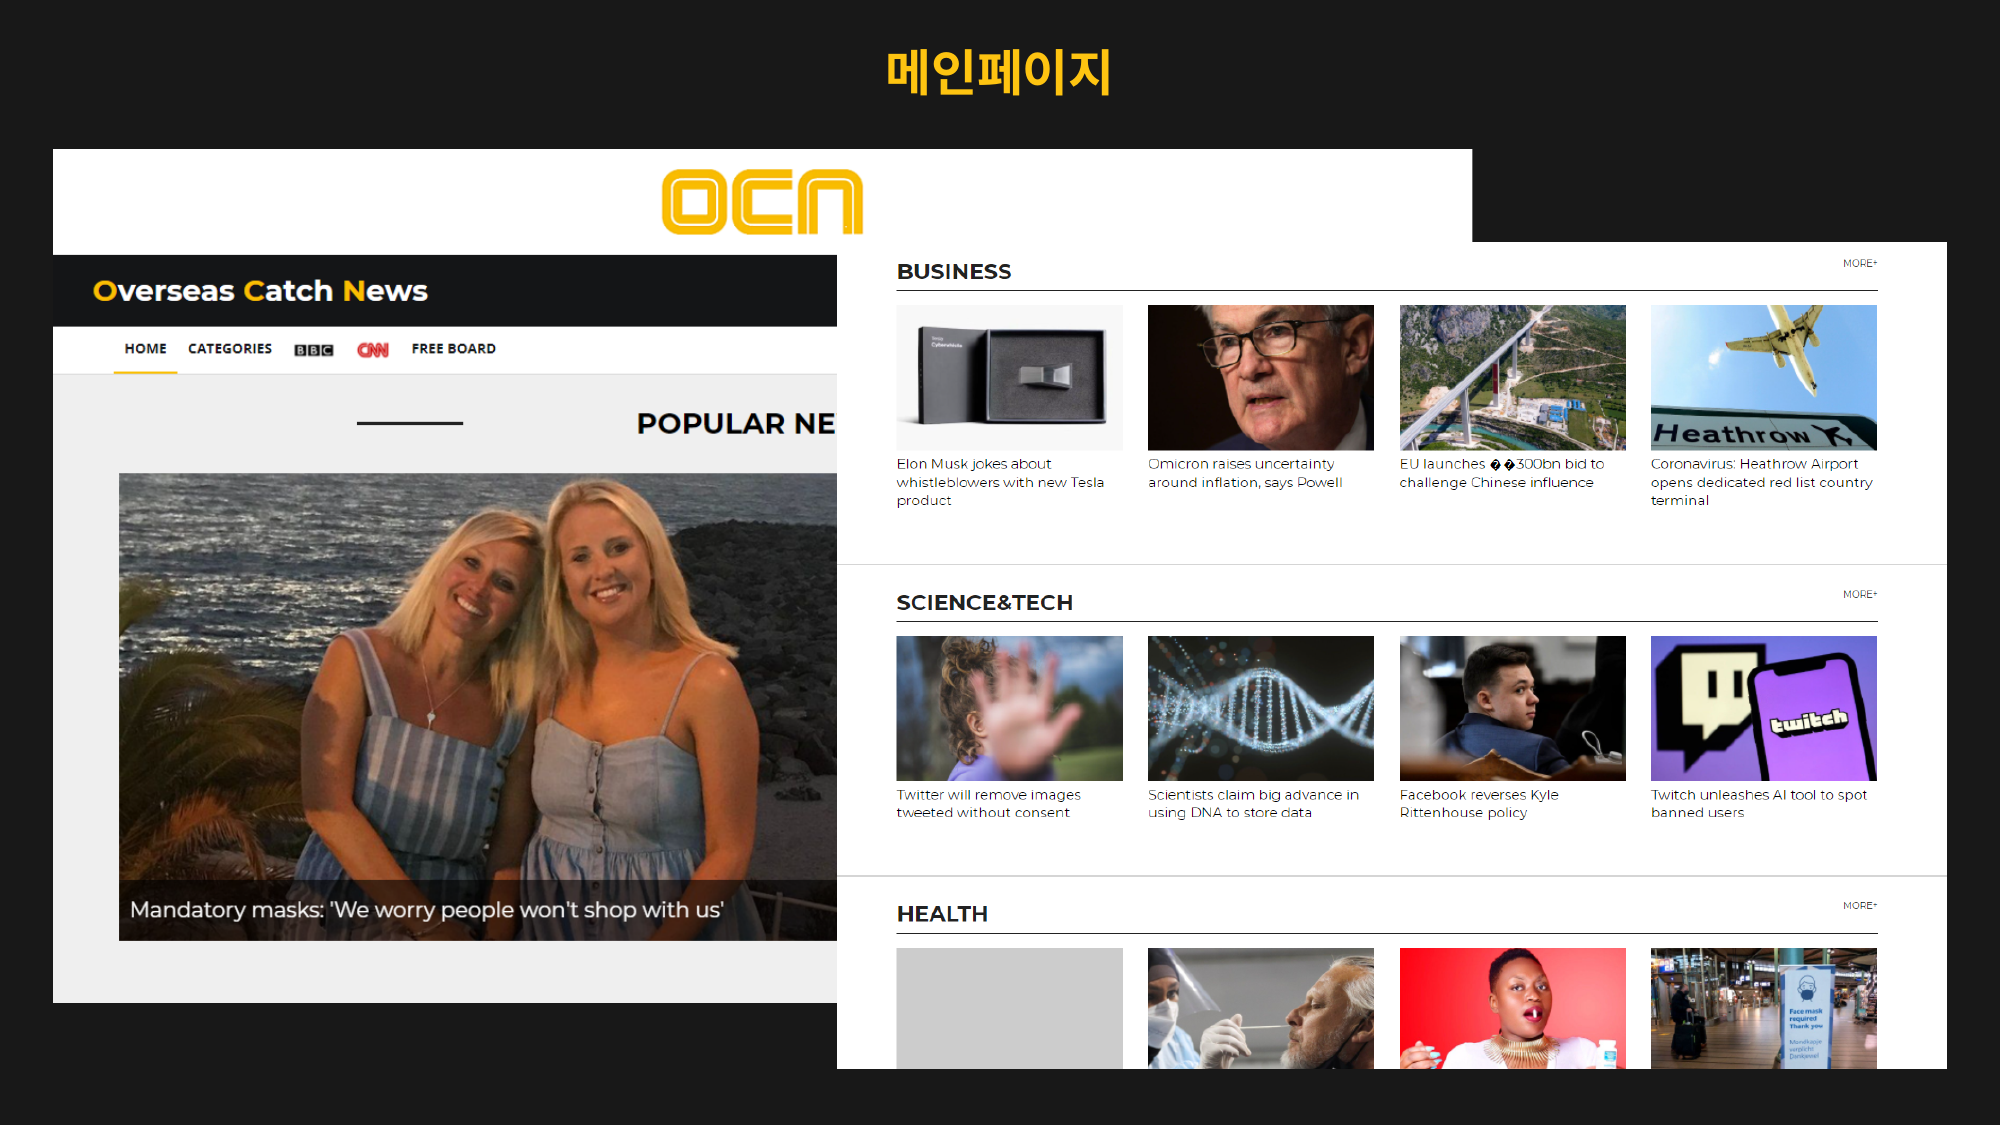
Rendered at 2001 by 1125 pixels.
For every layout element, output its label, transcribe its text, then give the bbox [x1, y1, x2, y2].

text_box 메인페이지 [858, 33, 1142, 109]
picture [53, 149, 1947, 1069]
